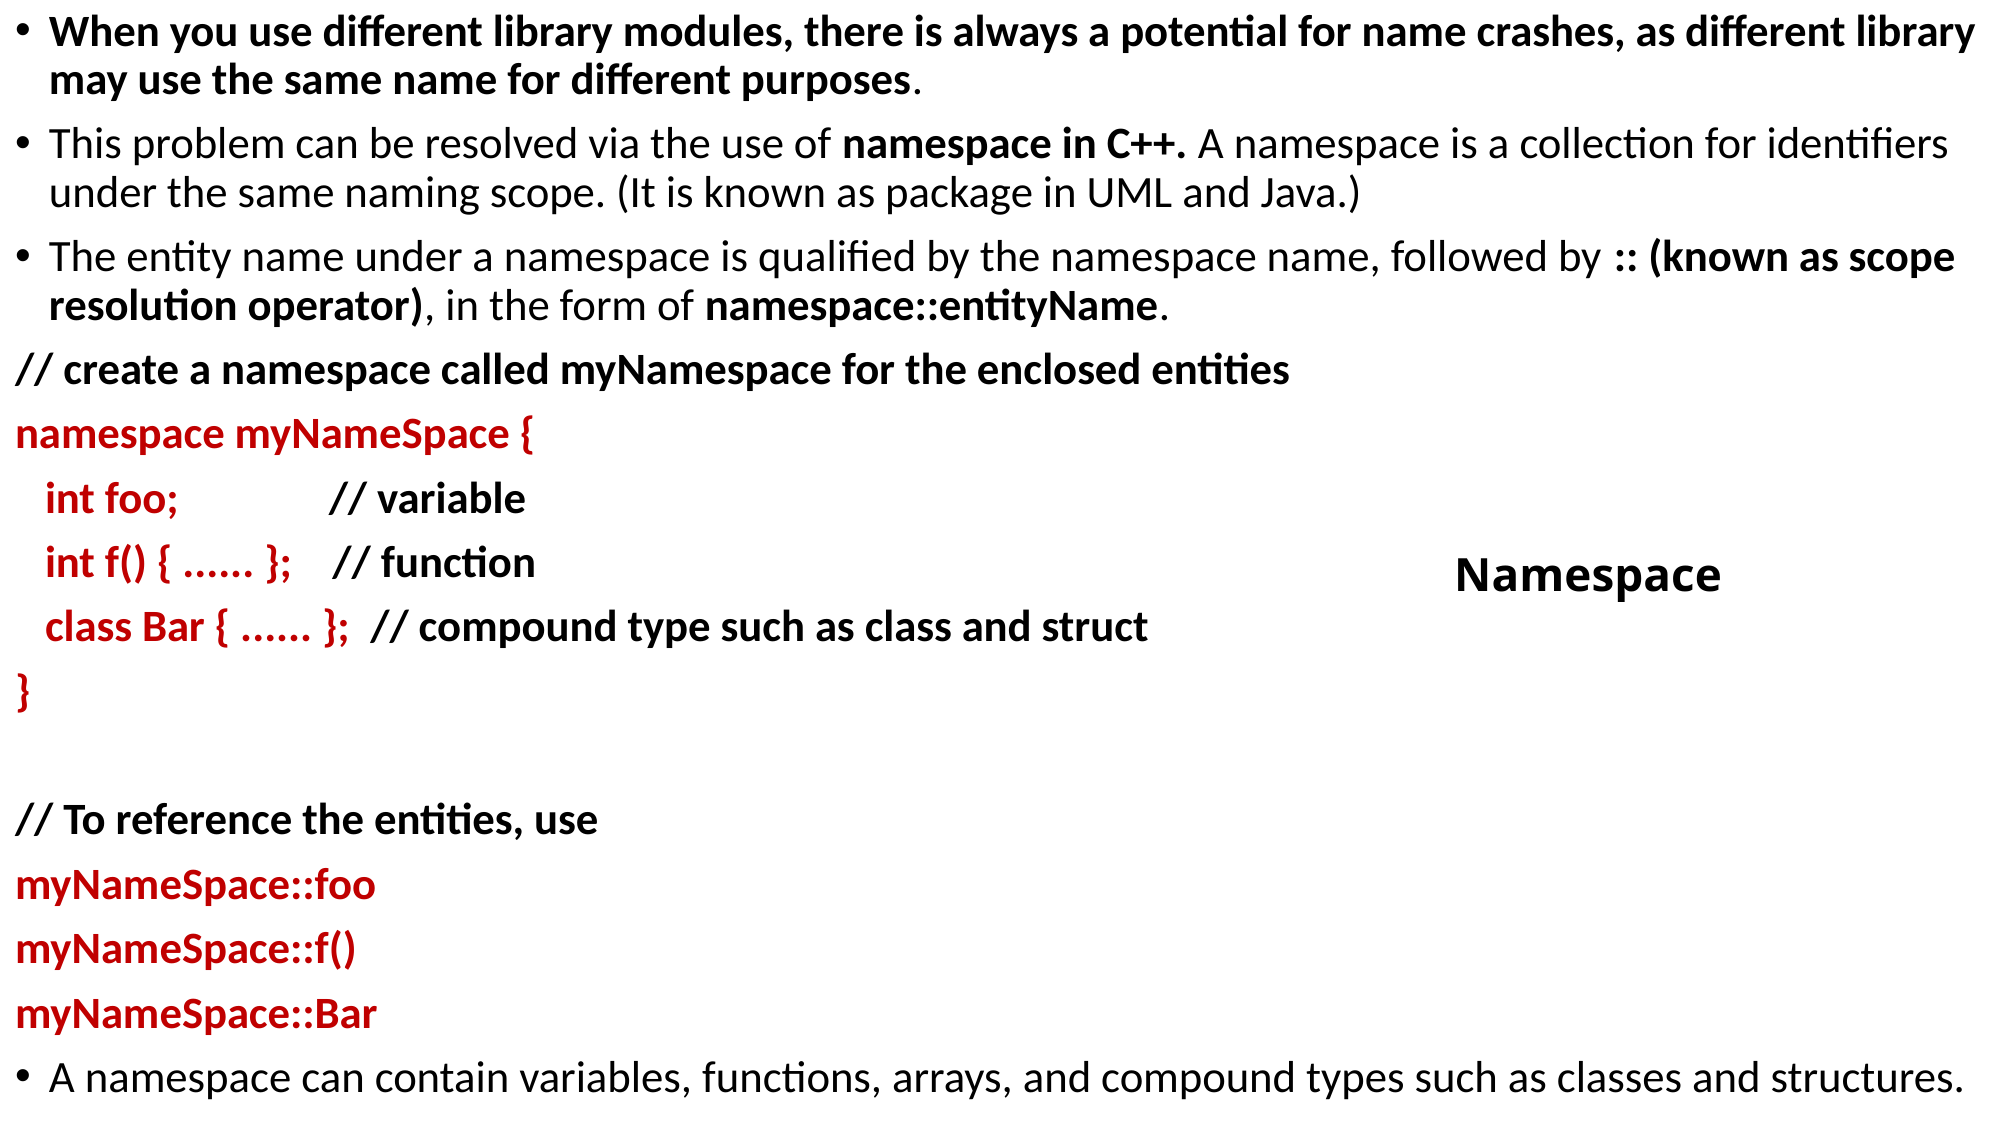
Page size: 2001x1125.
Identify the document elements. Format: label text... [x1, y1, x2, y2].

list When you use different library modules, there is always a potential for name crashes, as different library may use the same name for different purposes. This problem can be resolved via the use of namespace in C++. A namespace is a collection for identifiers under the same naming scope. (It is known as package in UML and Java.) The entity name under a namespace is qualified by the namespace name, followed by :: (known as scope resolution operator), in the form of namespace::entityName. // create a namespace called myNamespace for the enclosed entities namespace myNameSpace { int foo; // variable int f() { ...... }; // function class Bar { ...... }; // compound type such as class and struct } // To reference the entities, use myNameSpace::foo myNameSpace::f() myNameSpace::Bar A namespace can contain variables, functions, arrays, and compound types such as classes and structures. [0, 0, 2000, 1125]
